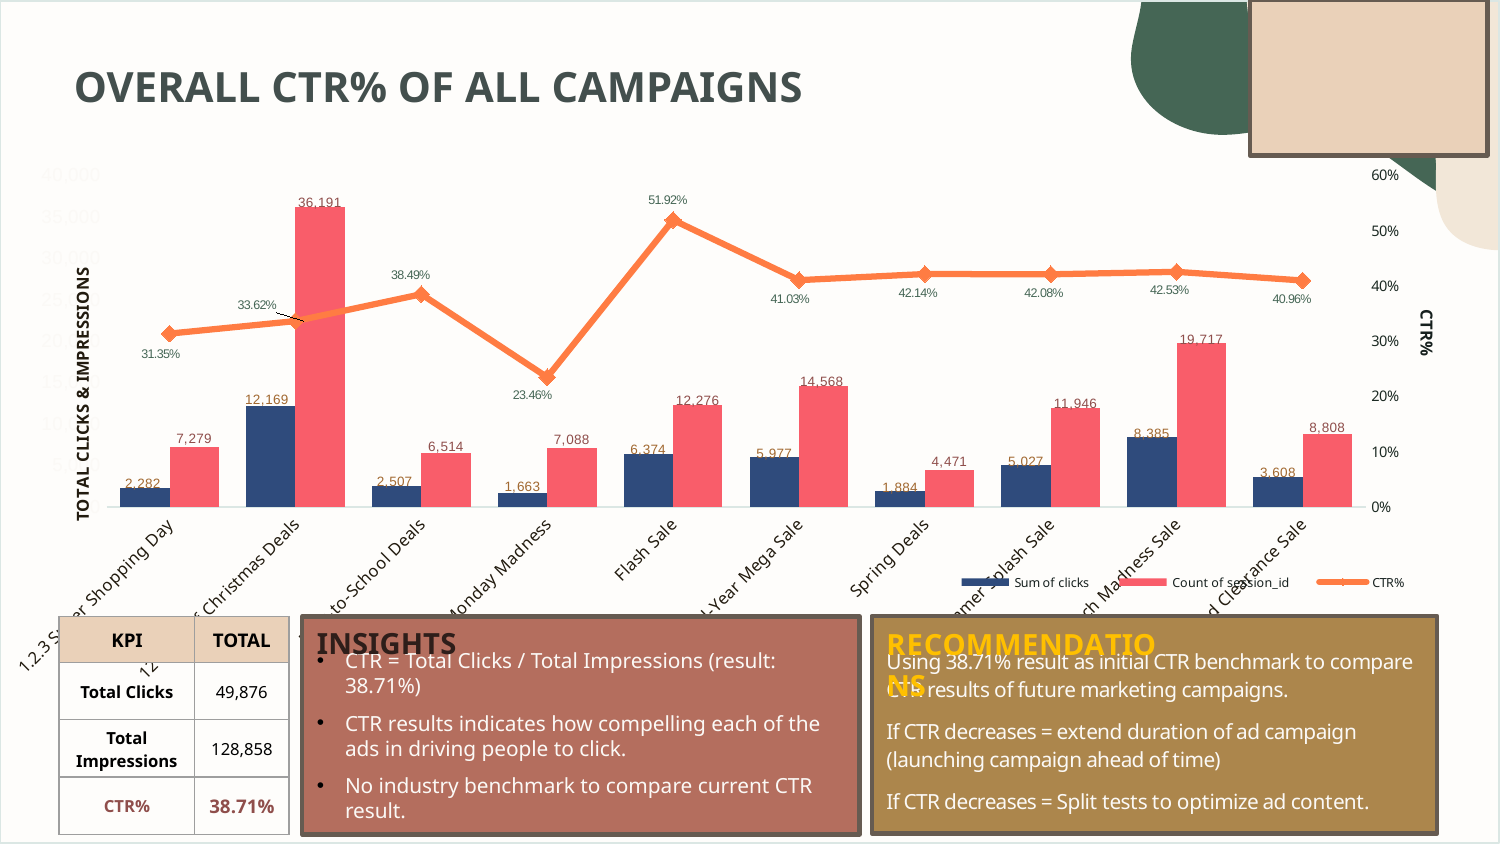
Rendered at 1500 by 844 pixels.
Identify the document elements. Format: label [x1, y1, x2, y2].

chart [0, 0, 1500, 844]
